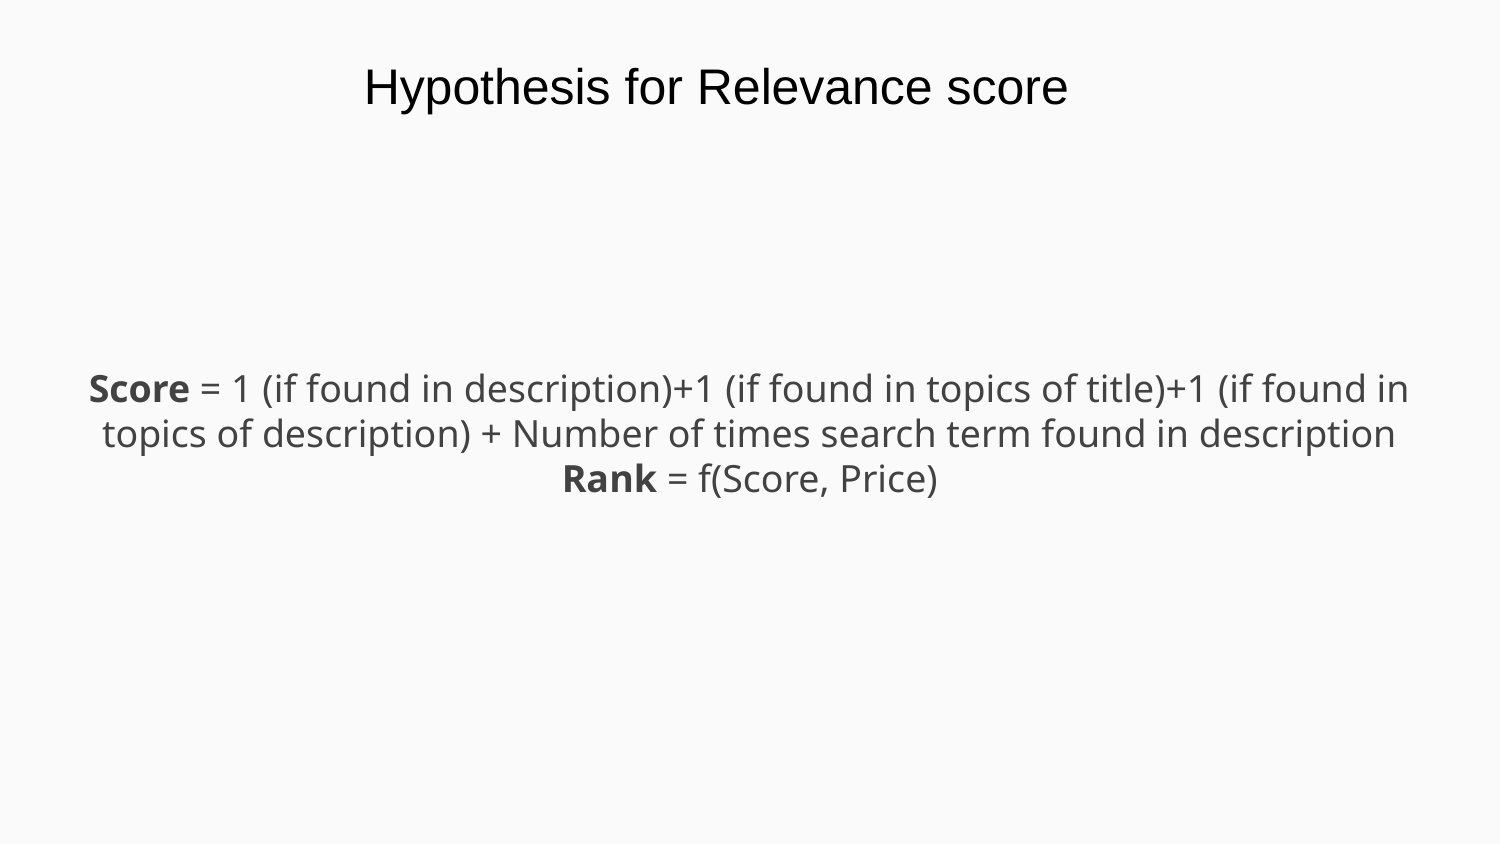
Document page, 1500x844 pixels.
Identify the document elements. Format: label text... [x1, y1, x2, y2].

text_box Hypothesis for Relevance score [348, 39, 1156, 136]
title Score = 1 (if found in description)+1 (if found in topics of title)+1 (if found in topics of description) + Number of times search term found in description Rank = f(Score, Price) [51, 204, 1449, 516]
